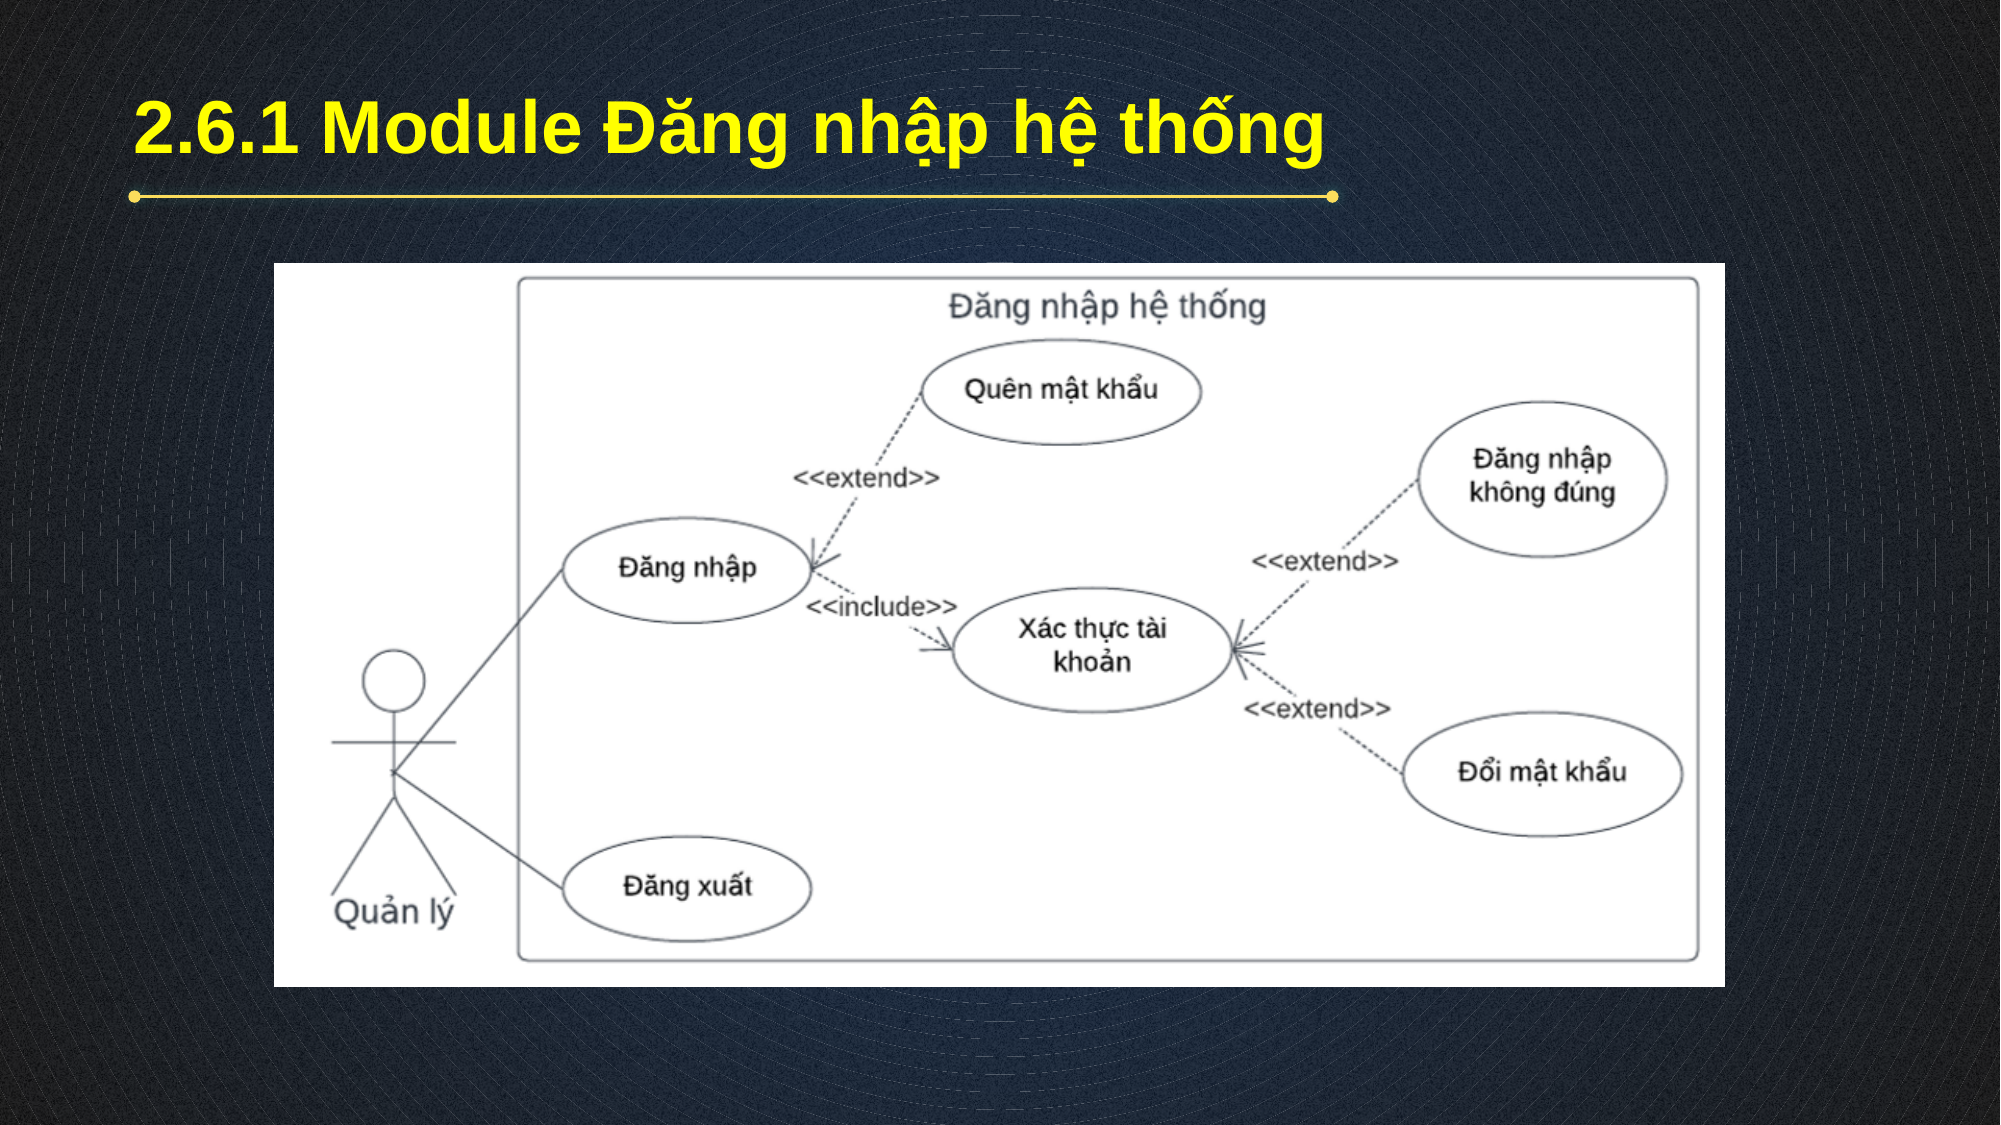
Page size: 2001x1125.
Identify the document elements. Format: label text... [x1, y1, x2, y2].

picture [274, 262, 1725, 987]
picture [1251, 186, 1344, 206]
picture [777, 198, 927, 202]
picture [140, 186, 700, 195]
picture [124, 186, 749, 209]
picture [789, 190, 959, 195]
title 2.6.1 Module Đăng nhập hệ thống [113, 61, 1366, 186]
picture [1073, 198, 1223, 202]
picture [1040, 190, 1211, 195]
picture [1240, 191, 1275, 195]
picture [725, 191, 760, 195]
